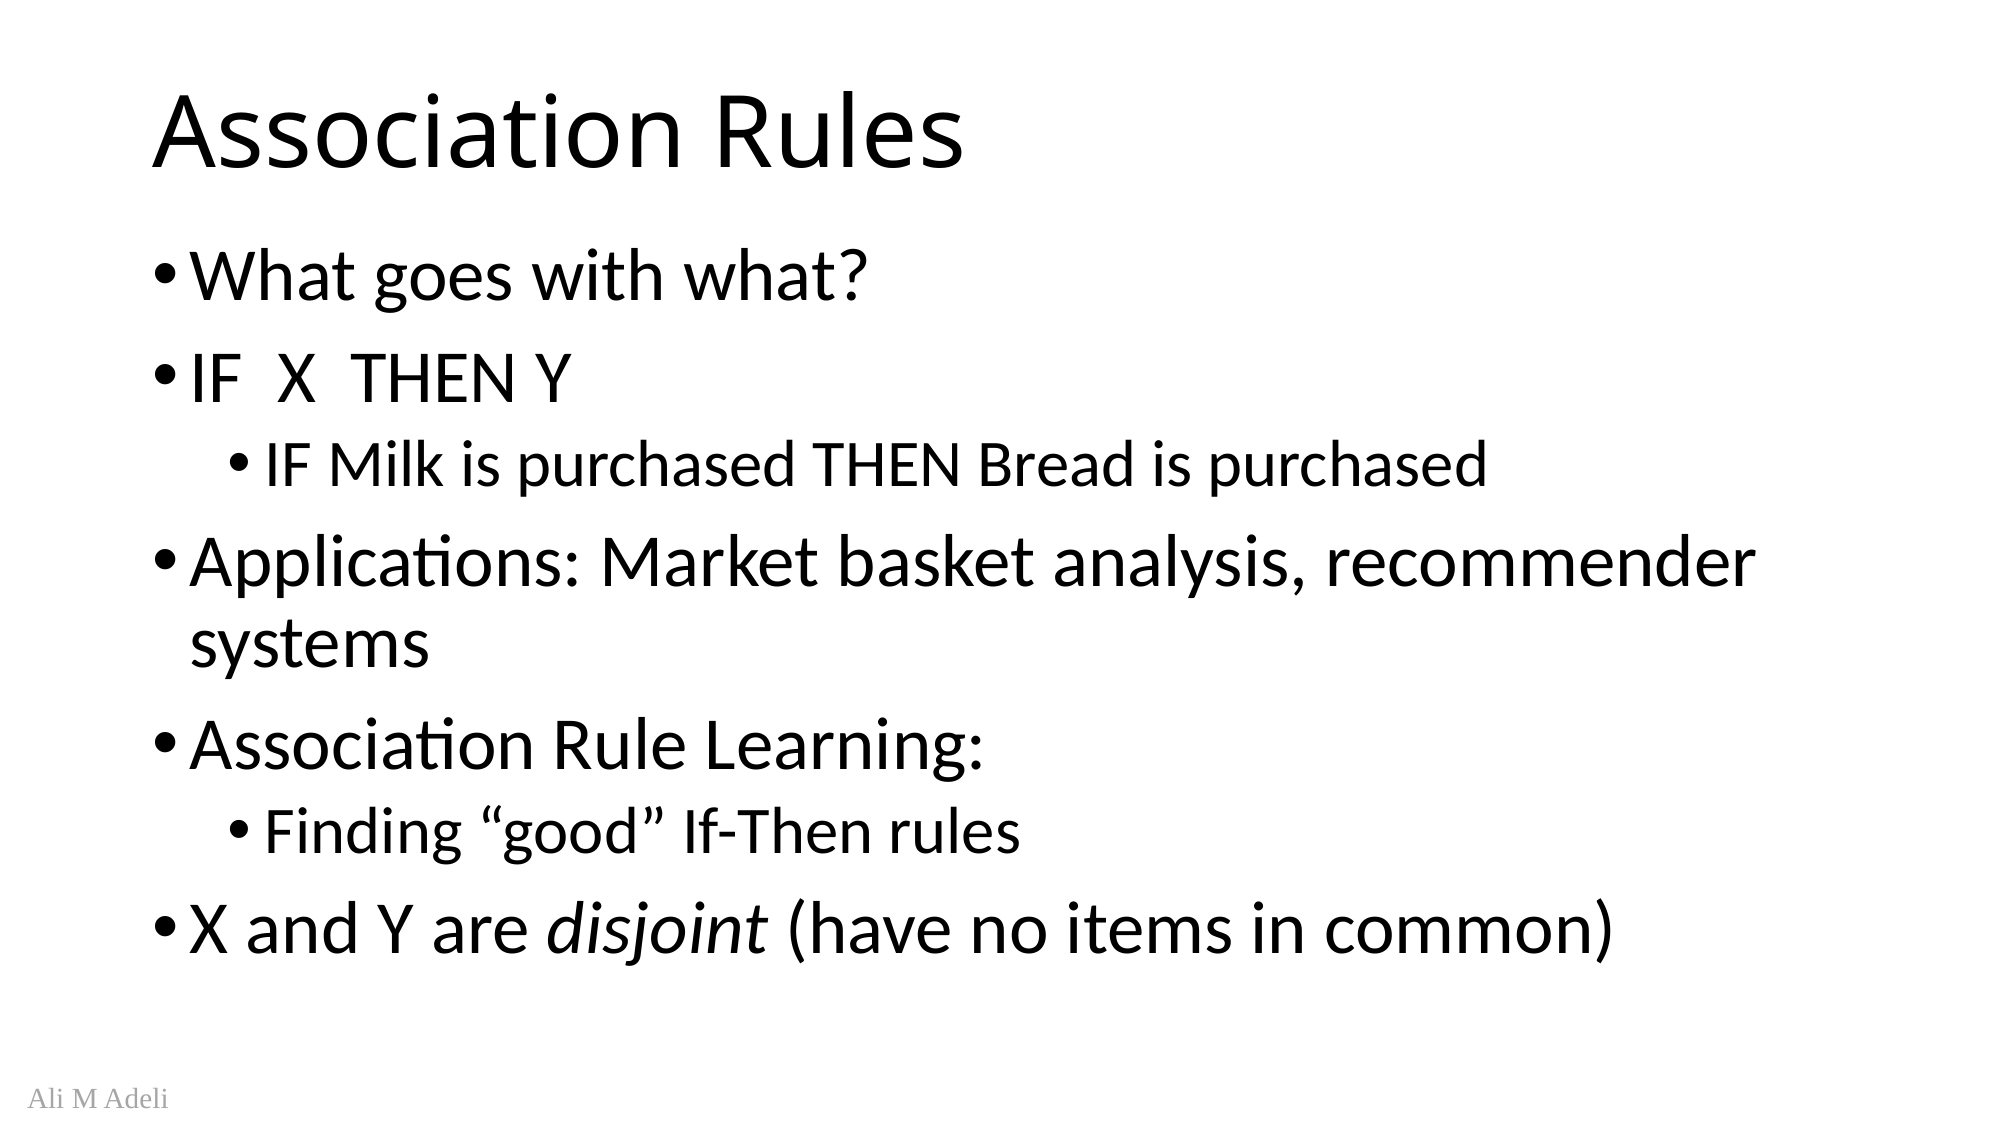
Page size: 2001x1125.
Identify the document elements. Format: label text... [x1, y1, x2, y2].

title Association Rules [137, 59, 1863, 210]
list What goes with what? IF X THEN Y IF Milk is purchased THEN Bread is purchased Applications: Market basket analysis, recommender systems Association Rule Learning: Finding “good” If-Then rules X and Y are disjoint (have no items in common) [137, 228, 1863, 1066]
